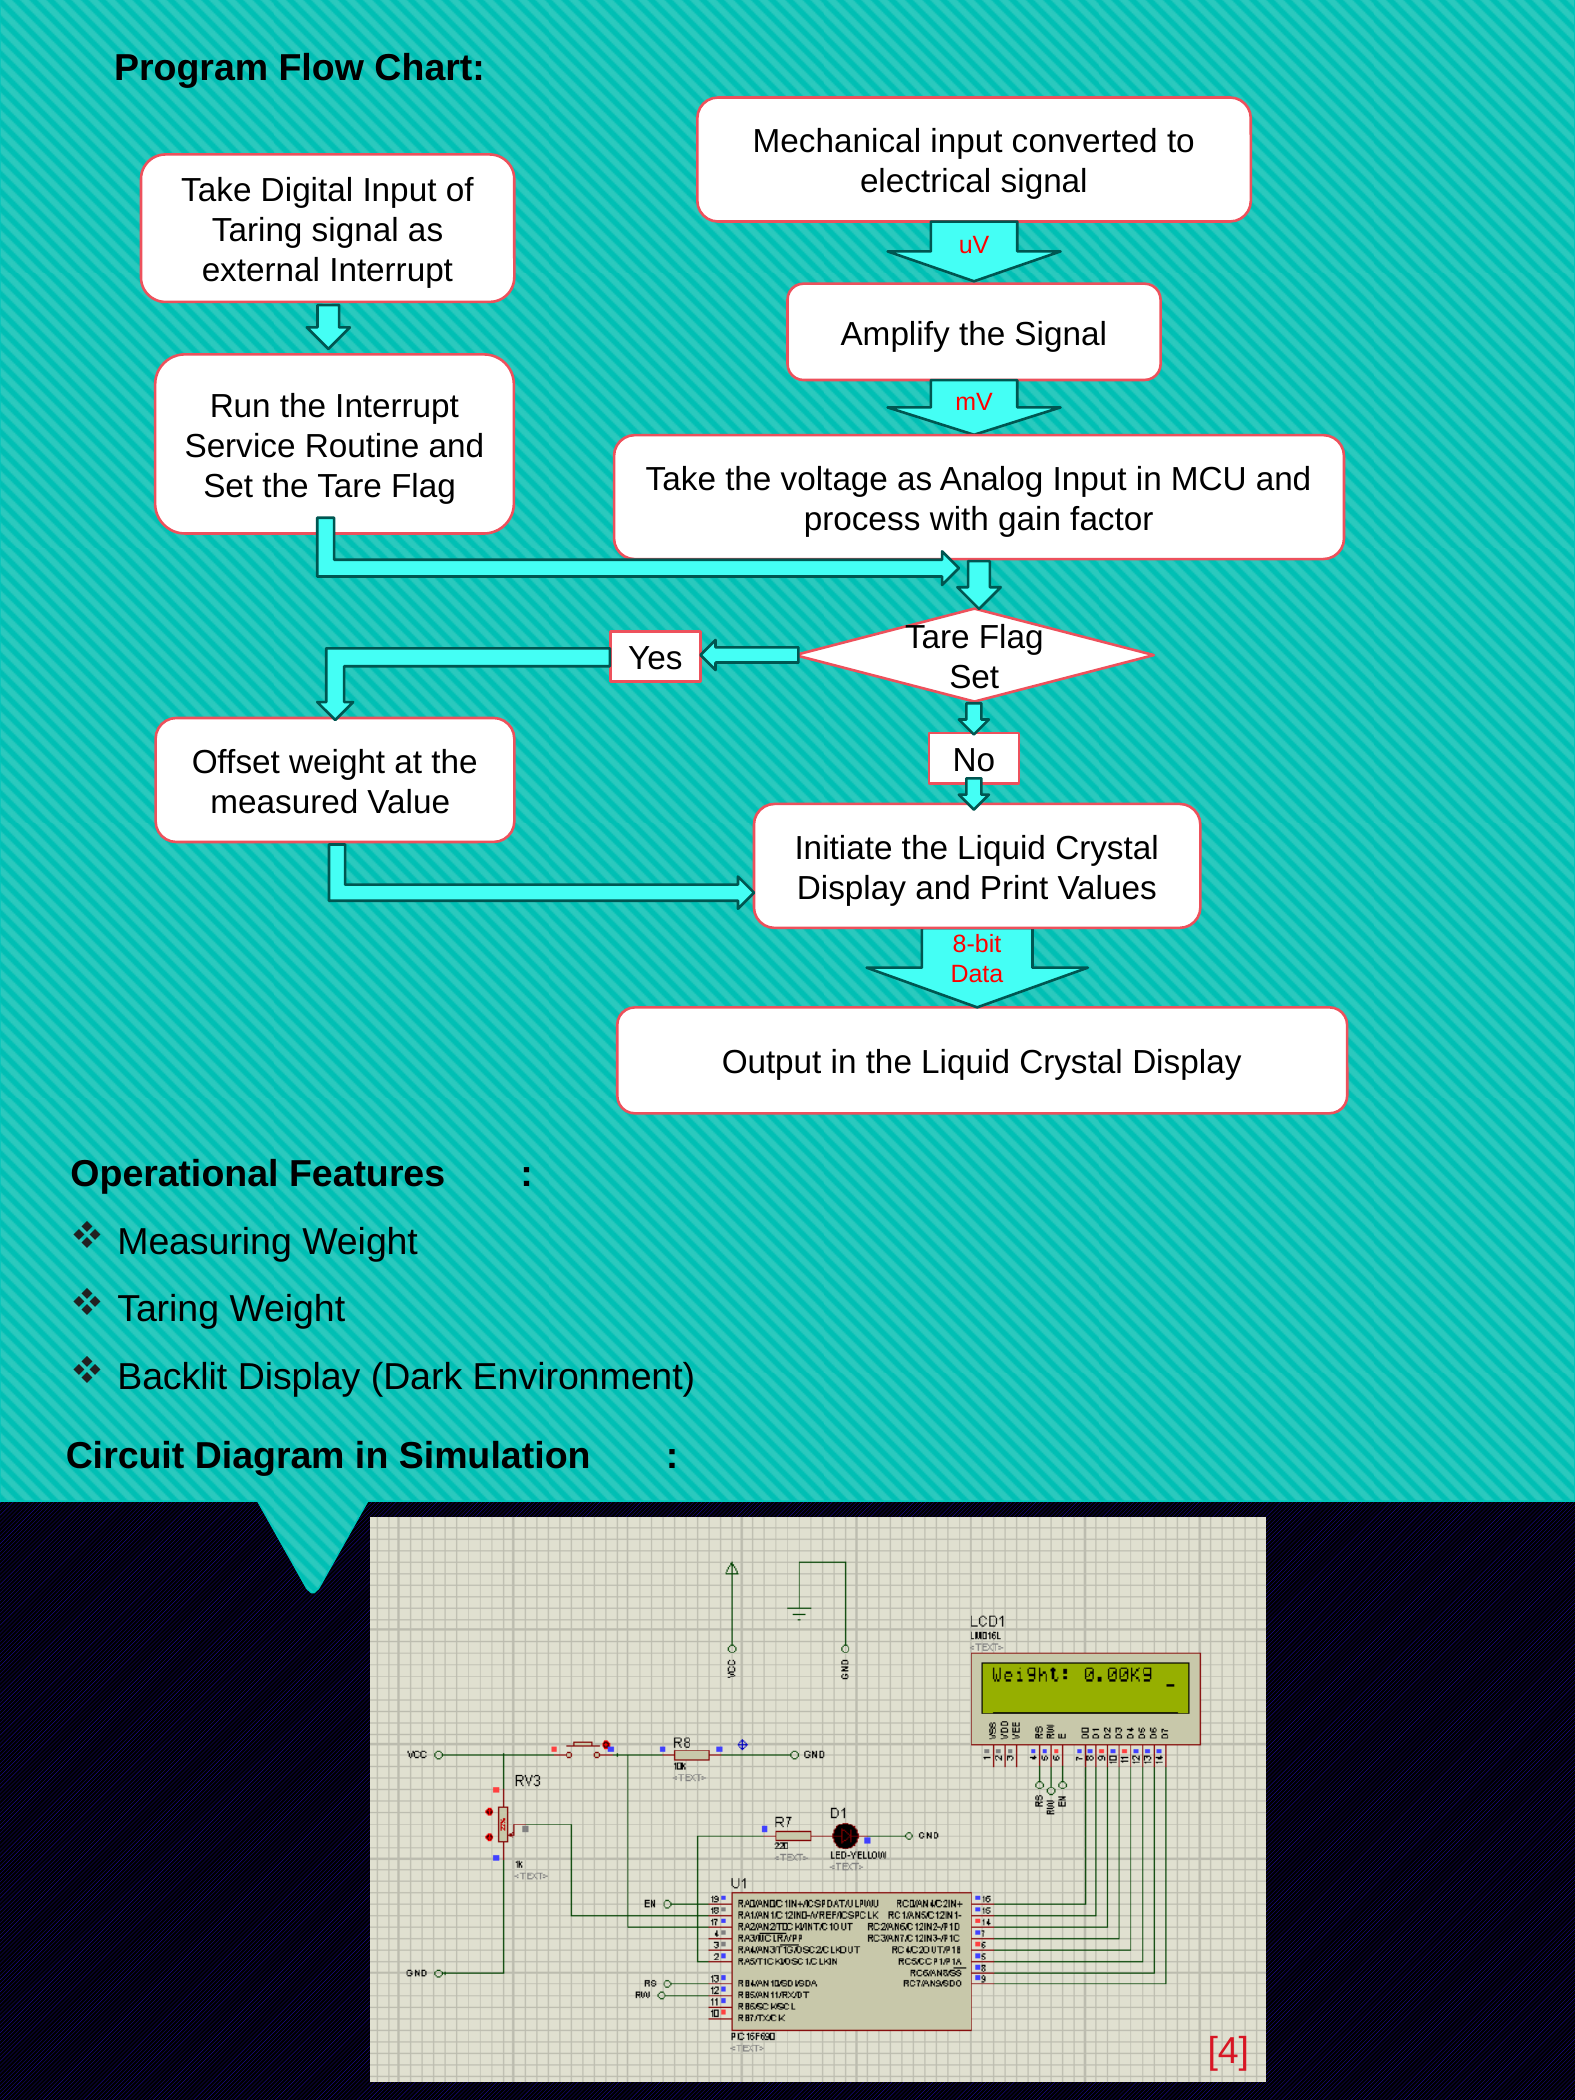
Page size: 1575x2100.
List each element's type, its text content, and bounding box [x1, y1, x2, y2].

text_box Initiate the Liquid Crystal Display and Print Values [752, 802, 1202, 930]
text_box Circuit Diagram in Simulation : [51, 1423, 1448, 1529]
text_box Mechanical input converted to electrical signal [696, 96, 1253, 223]
text_box Offset weight at the measured Value [154, 716, 516, 844]
text_box Take the voltage as Analog Input in MCU and process with gain factor [612, 433, 1346, 561]
text_box Program Flow Chart: [99, 35, 1476, 140]
text_box Operational Features : Measuring Weight Taring Weight Backlit Display (Dark Environment) [55, 1142, 1453, 1405]
text_box [956, 559, 1002, 610]
text_box uV [886, 220, 1062, 283]
picture [370, 1517, 1266, 2082]
text_box [315, 516, 960, 587]
text_box [316, 647, 612, 721]
text_box Yes [609, 630, 702, 683]
text_box Output in the Liquid Crystal Display [615, 1006, 1349, 1115]
text_box [305, 303, 352, 350]
text_box mV [886, 378, 1062, 433]
text_box [327, 843, 755, 910]
text_box Take Digital Input of Taring signal as external Interrupt [139, 153, 516, 304]
text_box [957, 701, 991, 736]
text_box [957, 777, 991, 811]
text_box Amplify the Signal [786, 282, 1162, 382]
text_box 8-bit Data [865, 930, 1090, 1009]
text_box [699, 638, 800, 672]
text_box [4] [1266, 2018, 1275, 2079]
text_box No [928, 732, 1020, 785]
text_box Tare Flag Set [800, 607, 1156, 701]
text_box Run the Interrupt Service Routine and Set the Tare Flag [153, 353, 516, 535]
